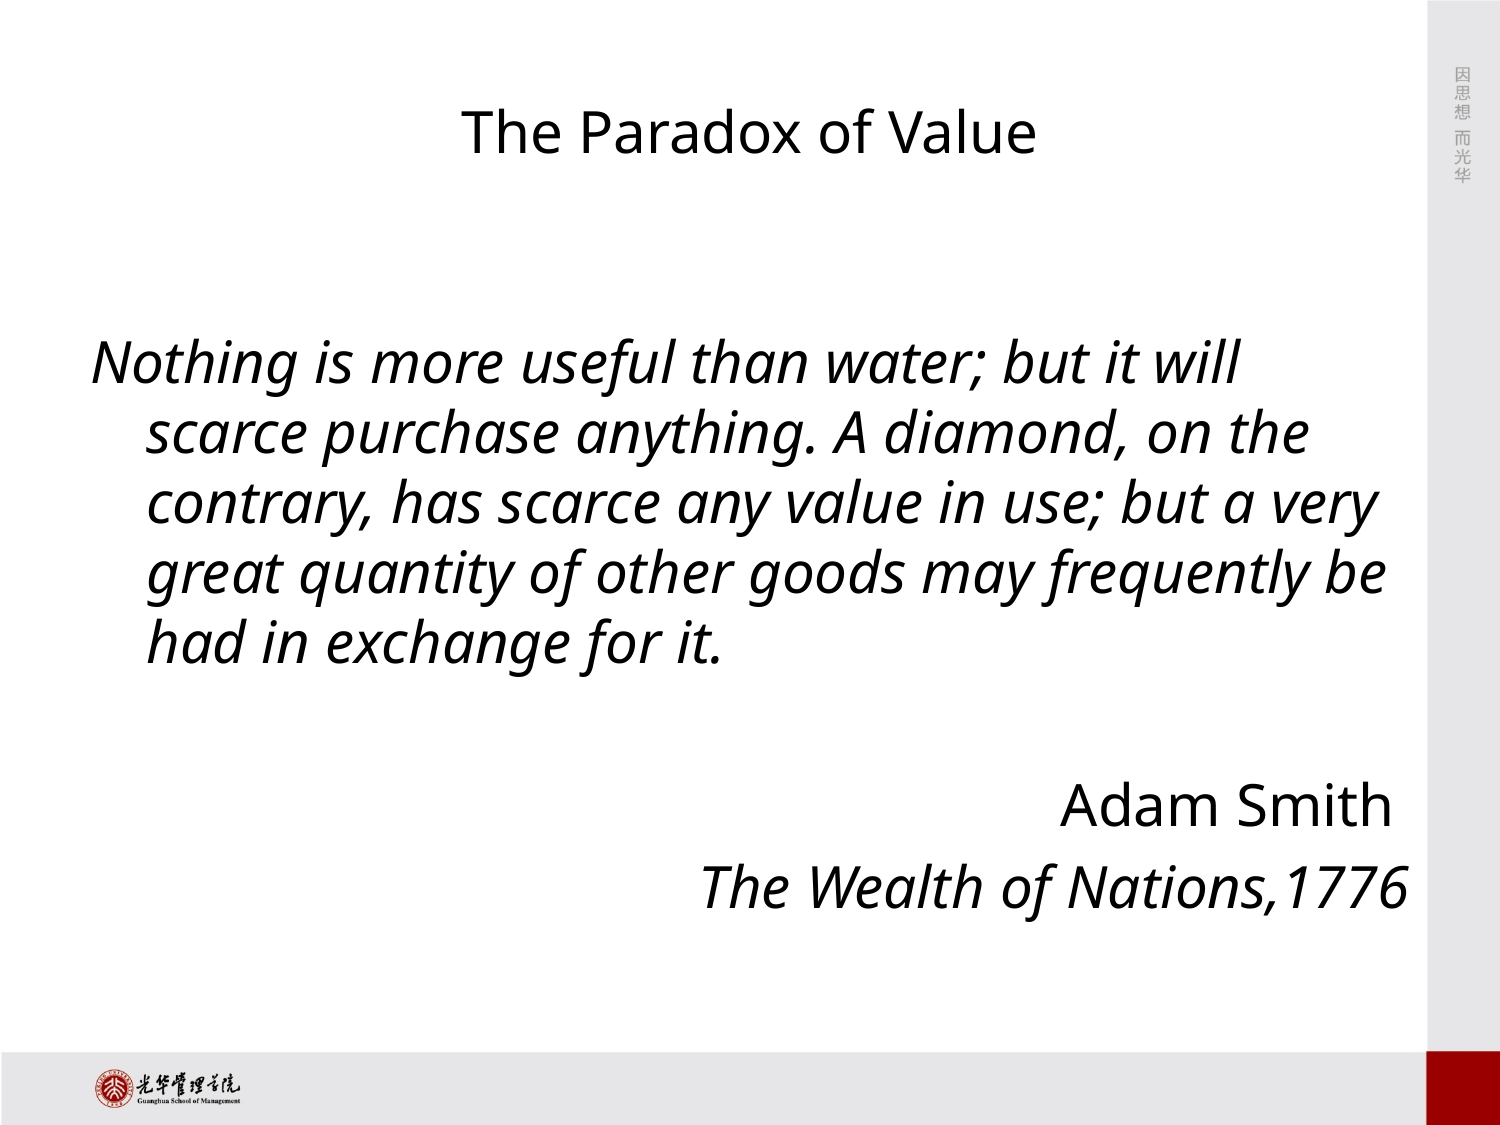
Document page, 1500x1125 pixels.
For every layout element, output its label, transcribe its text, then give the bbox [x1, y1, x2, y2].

title The Paradox of Value [75, 45, 1425, 216]
list Nothing is more useful than water; but it will scarce purchase anything. A diamond, on the contrary, has scarce any value in use; but a very great quantity of other goods may frequently be had in exchange for it. Adam Smith The Wealth of Nations,1776 [75, 235, 1425, 1031]
picture [0, 0, 1500, 1125]
